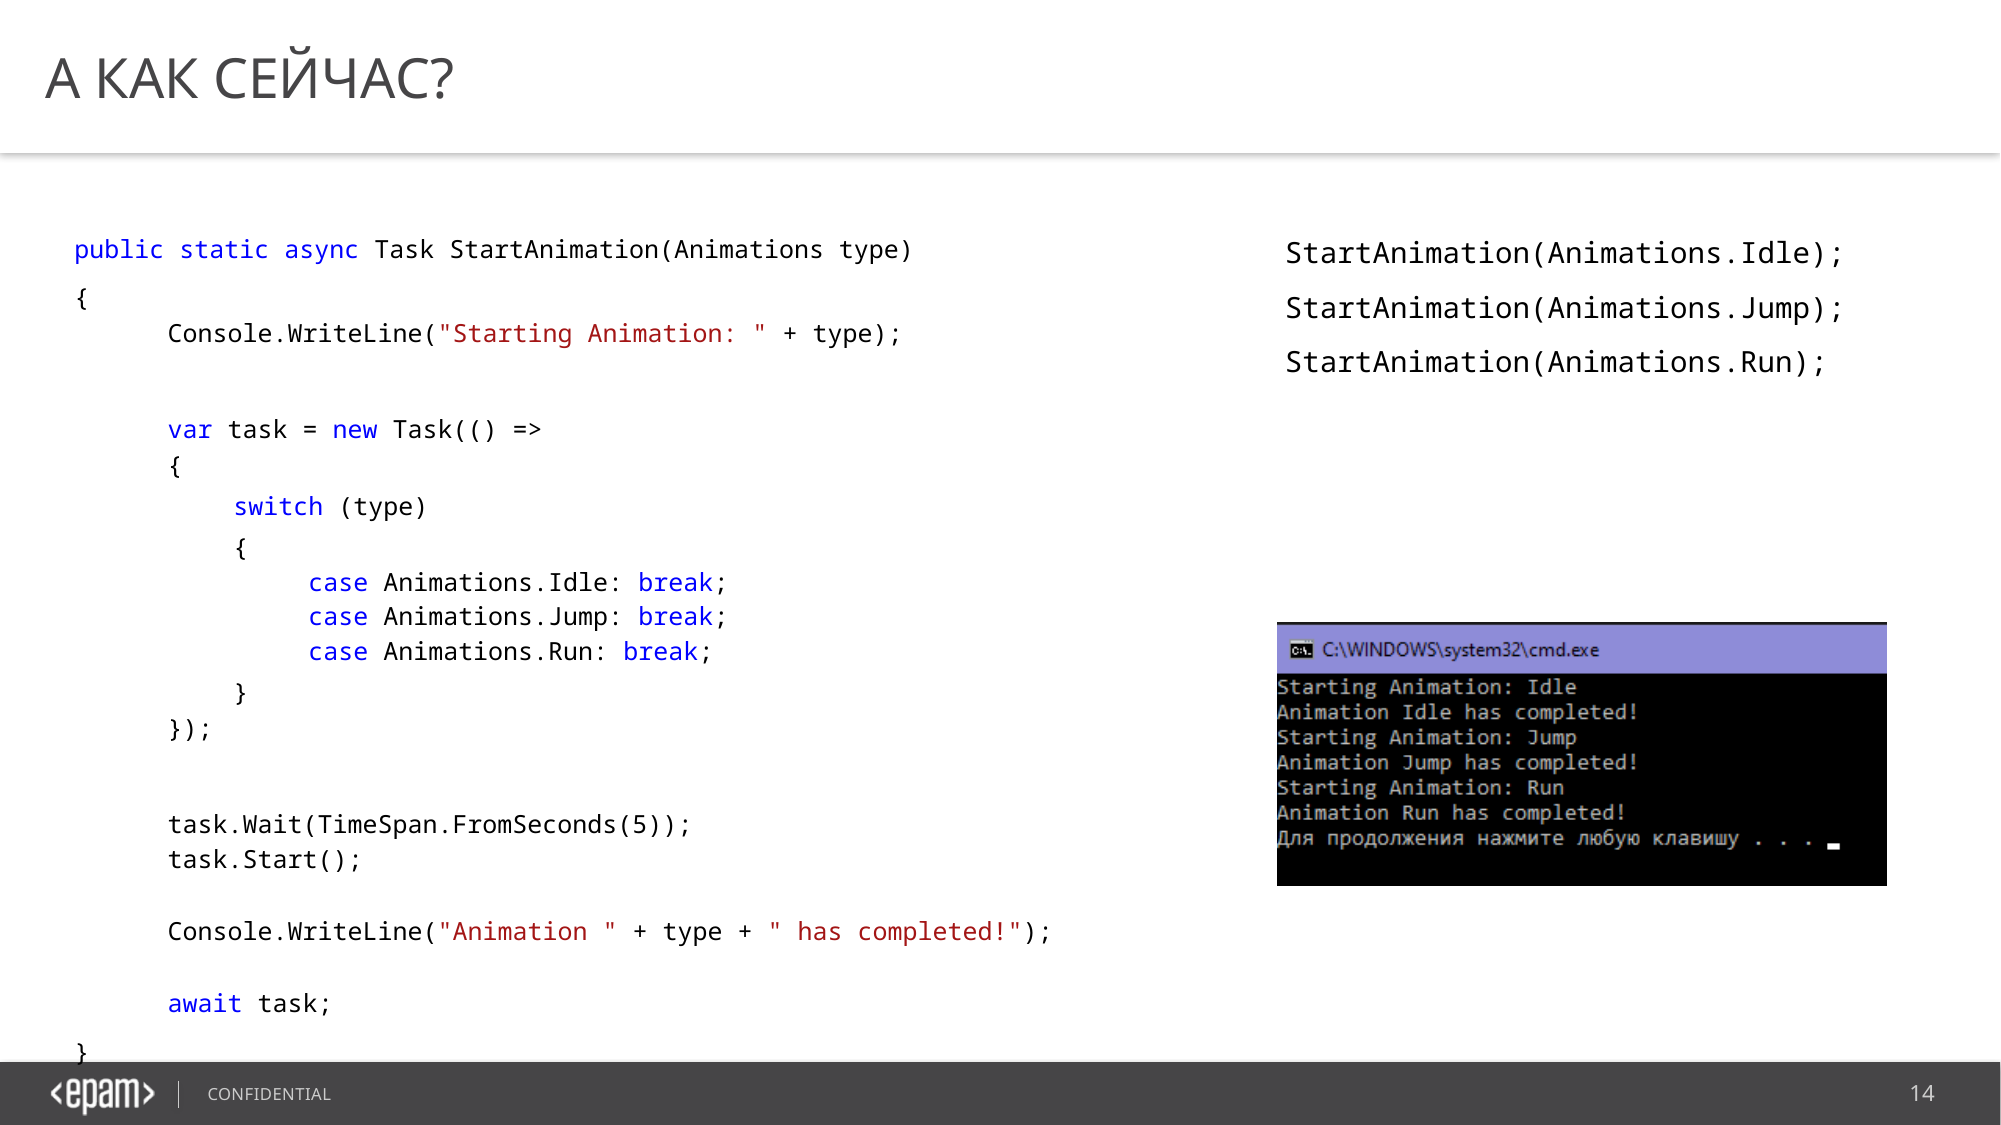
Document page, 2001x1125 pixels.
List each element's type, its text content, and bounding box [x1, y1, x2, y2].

picture [1277, 622, 1888, 886]
list public static async Task StartAnimation(Animations type) { Console.WriteLine("Starting Animation: " + type); var task = new Task(() => { switch (type) { case Animations.Idle: break; case Animations.Jump: break; case Animations.Run: break; } }); task.Wait(TimeSpan.FromSeconds(5)); task.Start(); Console.WriteLine("Animation " + type + " has completed!"); await task; } [63, 221, 1887, 1003]
picture [50, 1078, 155, 1116]
text_box StartAnimation(Animations.Idle); StartAnimation(Animations.Jump); StartAnimation(Animations.Run); [1273, 221, 1887, 412]
title А КАК СЕЙЧАС? [0, 0, 2000, 153]
